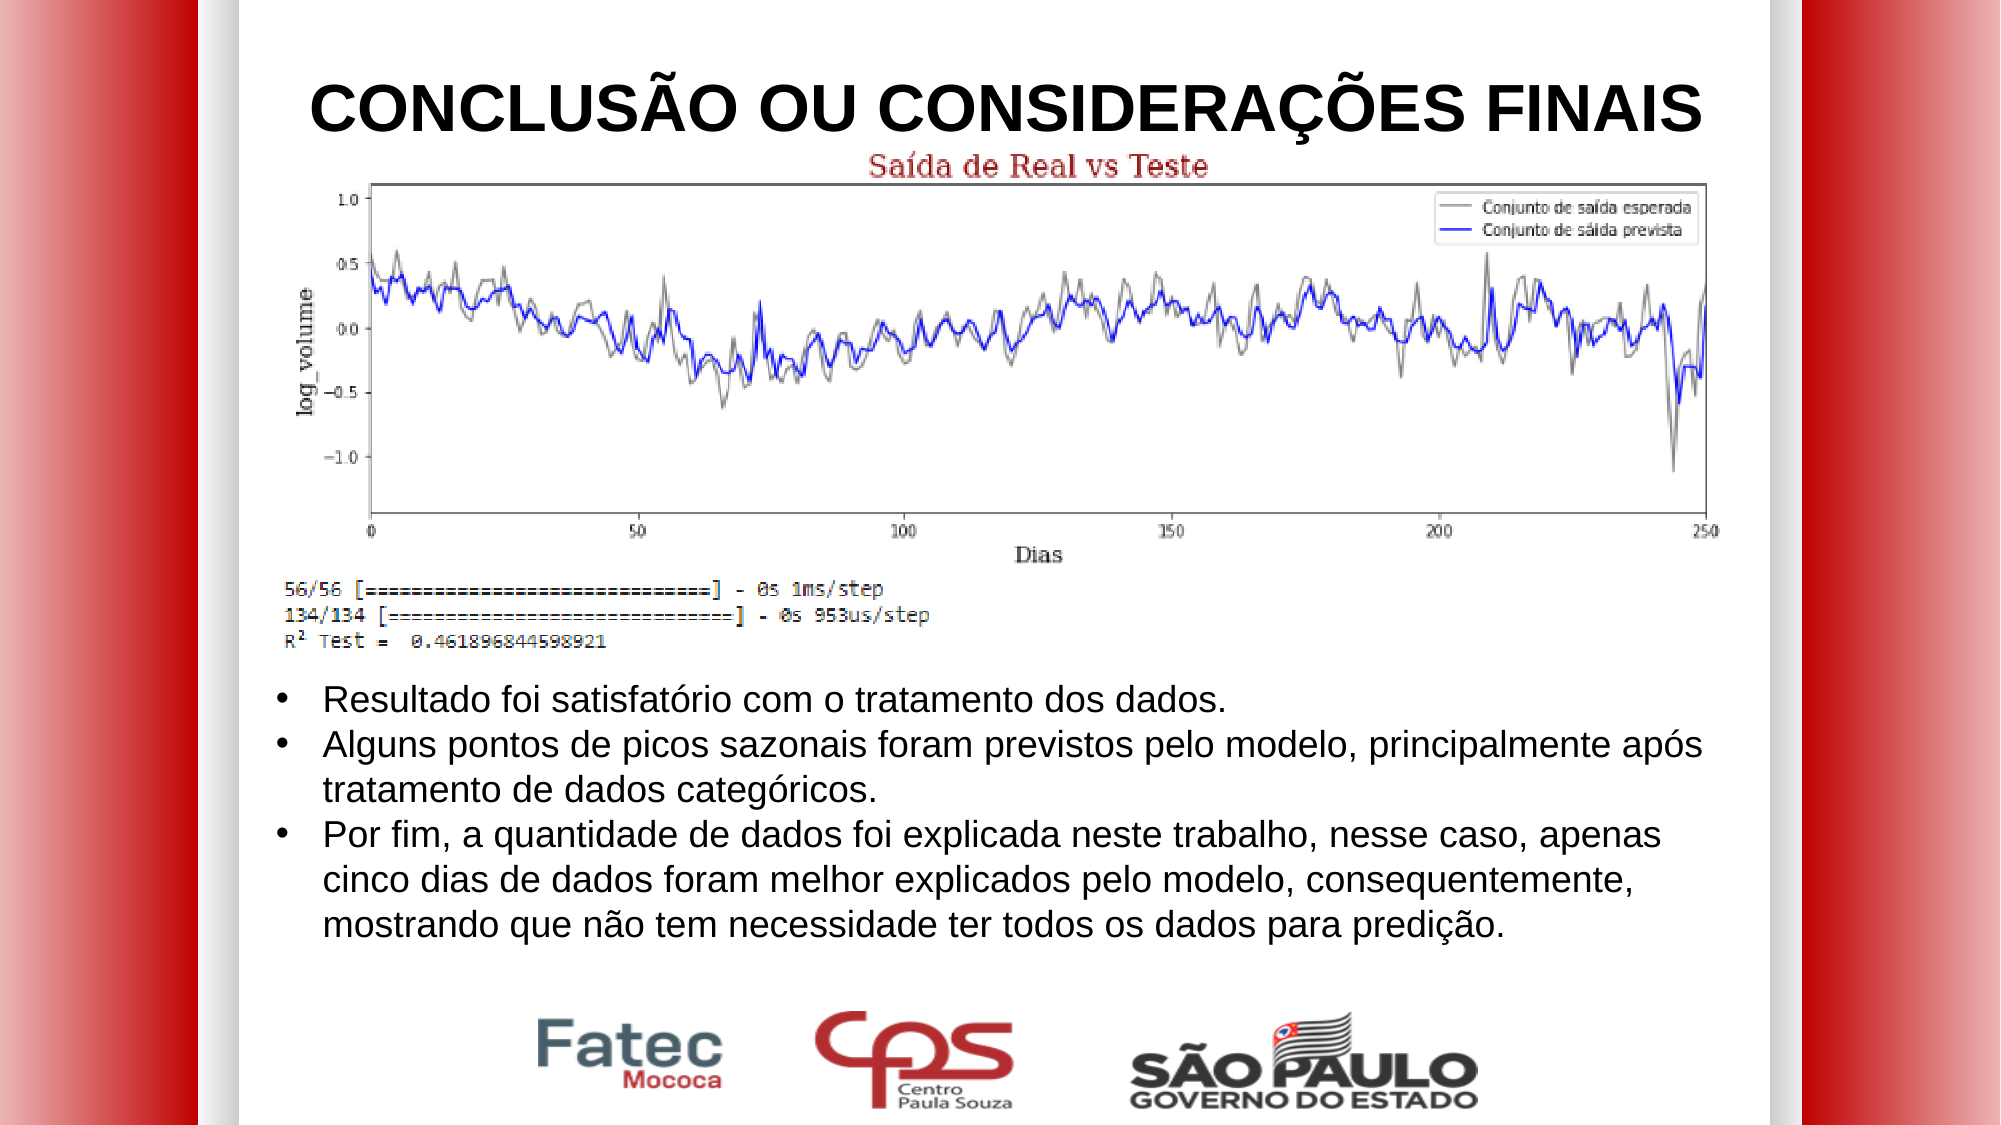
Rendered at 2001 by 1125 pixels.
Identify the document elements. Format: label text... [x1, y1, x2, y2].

text_box CONCLUSÃO OU CONSIDERAÇÕES FINAIS [260, 57, 1754, 153]
picture [538, 1013, 1478, 1125]
picture [260, 133, 1737, 668]
text_box Resultado foi satisfatório com o tratamento dos dados. Alguns pontos de picos sazonais foram previstos pelo modelo, principalmente após tratamento de dados categóricos. Por fim, a quantidade de dados foi explicada neste trabalho, nesse caso, apenas cinco dias de dados foram melhor explicados pelo modelo, consequentemente, mostrando que não tem necessidade ter todos os dados para predição. [260, 667, 1754, 1013]
